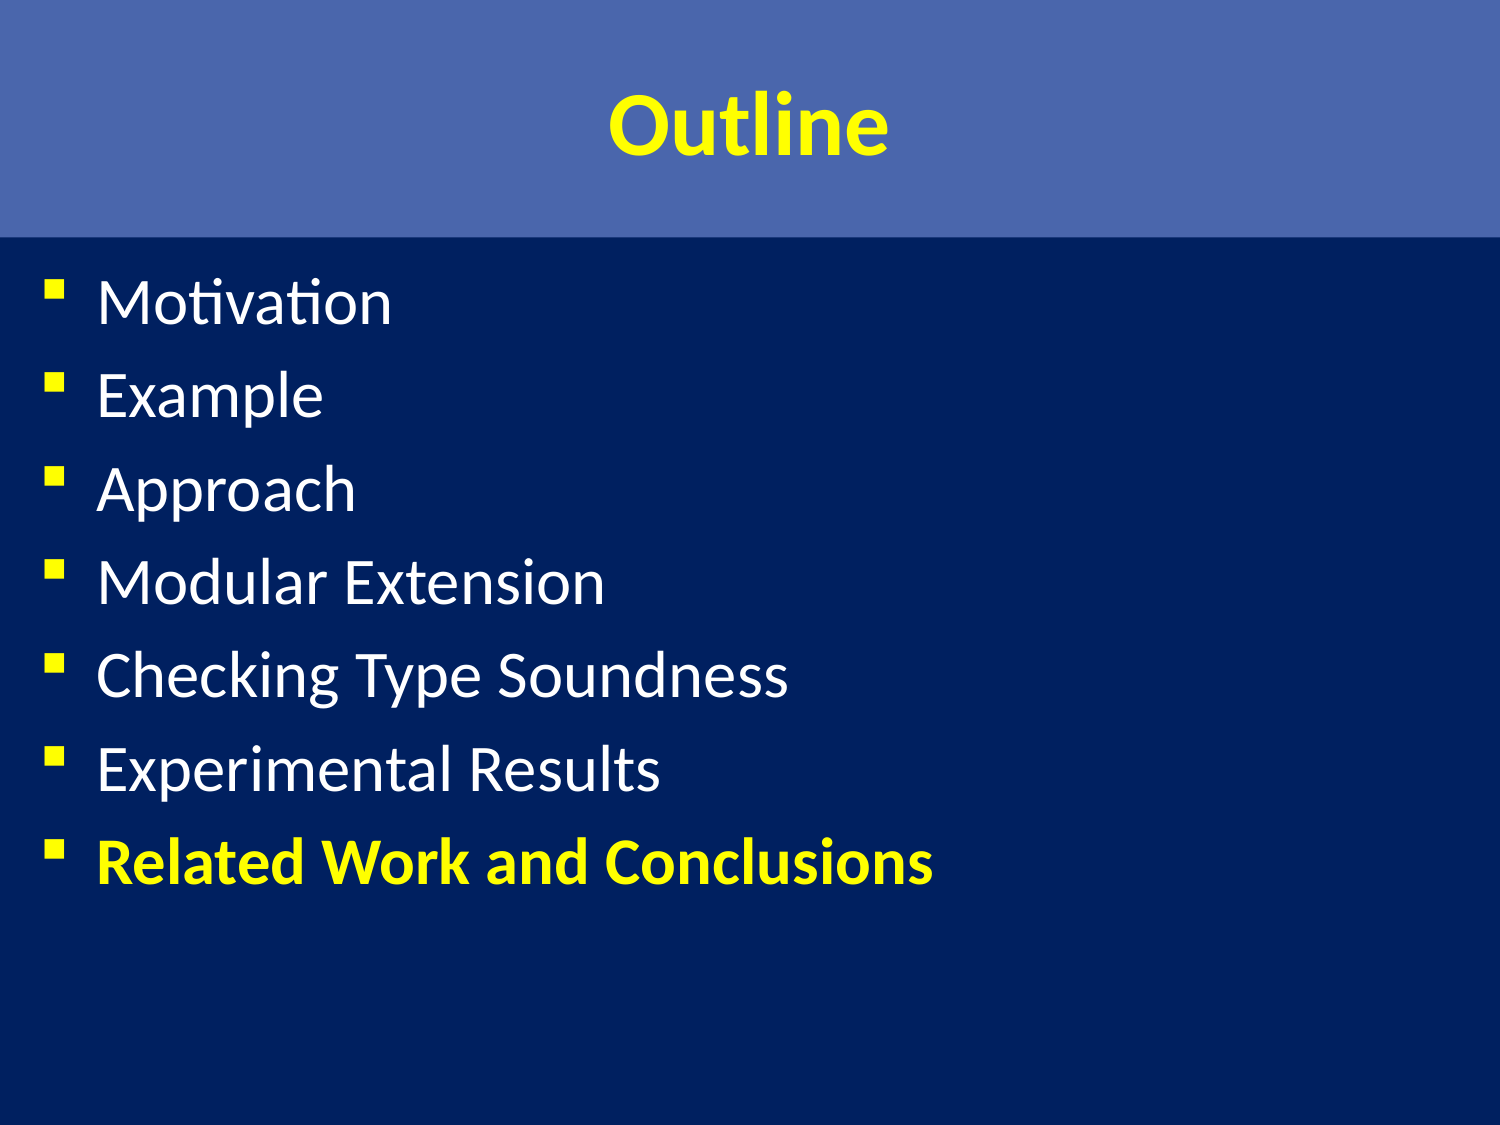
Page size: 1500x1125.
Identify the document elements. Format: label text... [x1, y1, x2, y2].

title Outline [0, 0, 1500, 238]
list Motivation Example Approach Modular Extension Checking Type Soundness Experimental Results Related Work and Conclusions [24, 249, 1475, 1113]
